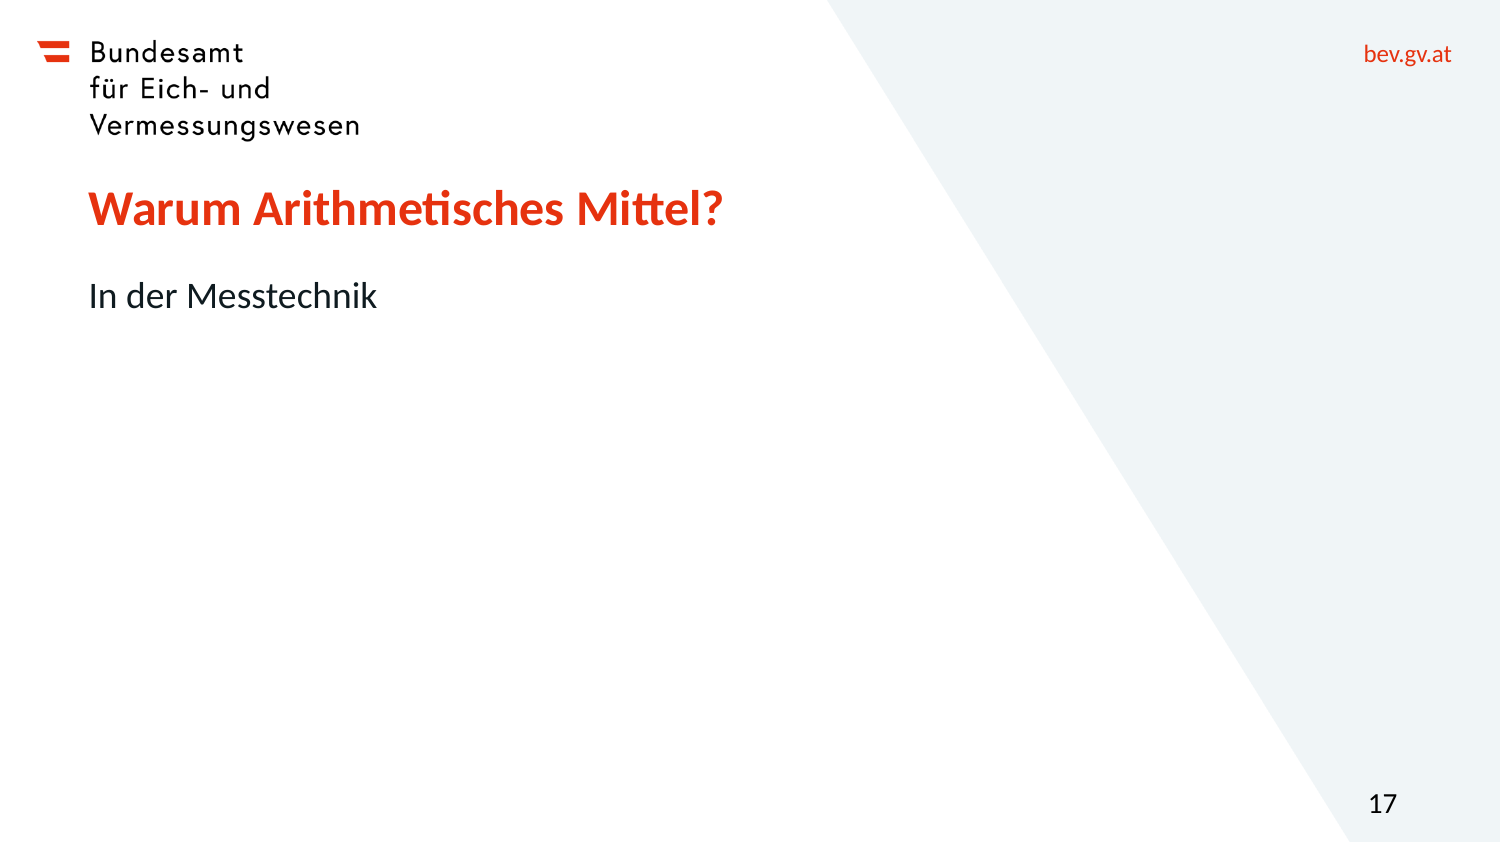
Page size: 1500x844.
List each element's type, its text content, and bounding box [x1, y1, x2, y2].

list In der Messtechnik [88, 266, 1398, 756]
title Warum Arithmetisches Mittel? [88, 173, 1398, 266]
slide_number 17 [1263, 785, 1398, 819]
picture [0, 0, 1500, 842]
